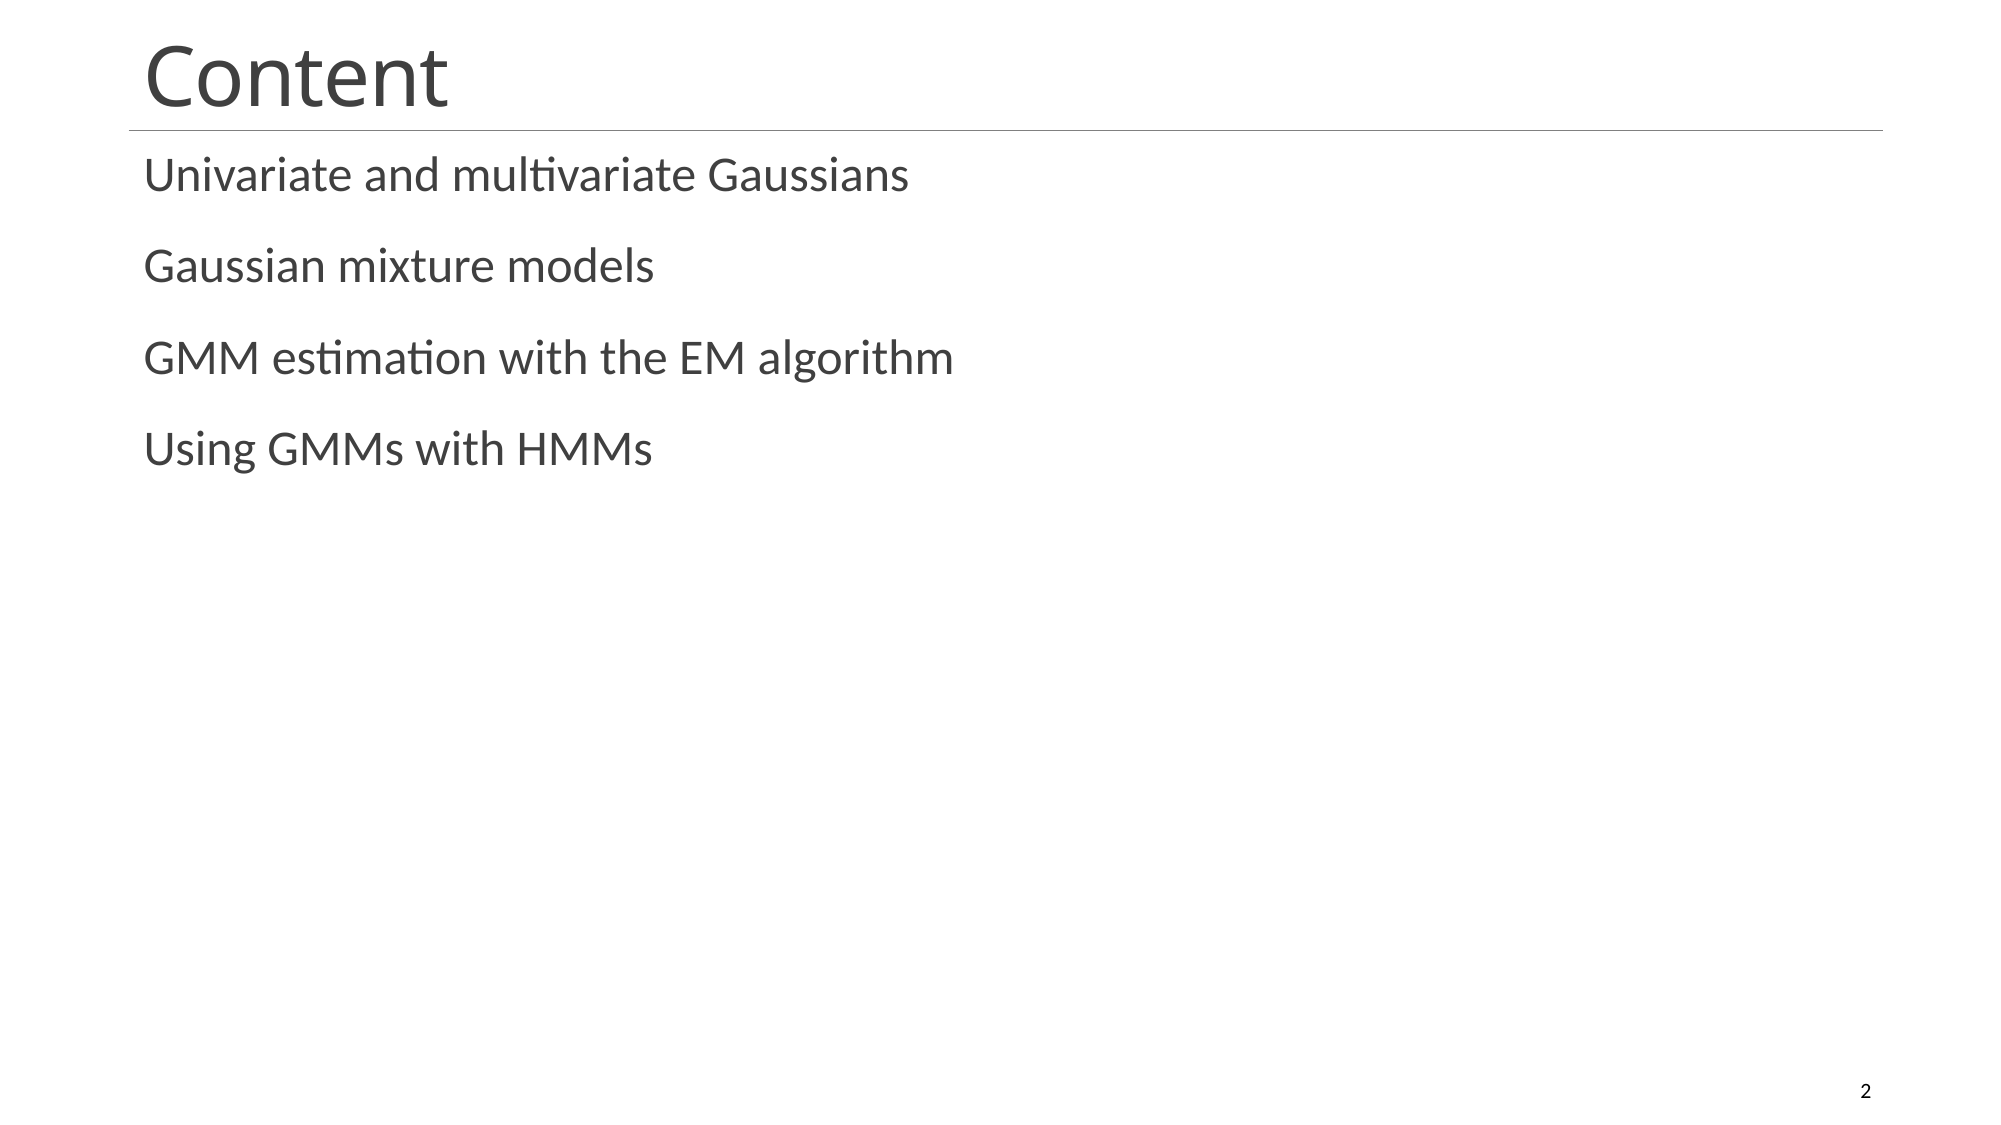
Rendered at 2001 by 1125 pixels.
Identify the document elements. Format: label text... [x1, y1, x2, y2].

list Univariate and multivariate Gaussians Gaussian mixture models GMM estimation with the EM algorithm Using GMMs with HMMs [128, 140, 1883, 1034]
slide_number 2 [1671, 1059, 1887, 1120]
title Content [128, 19, 1883, 131]
